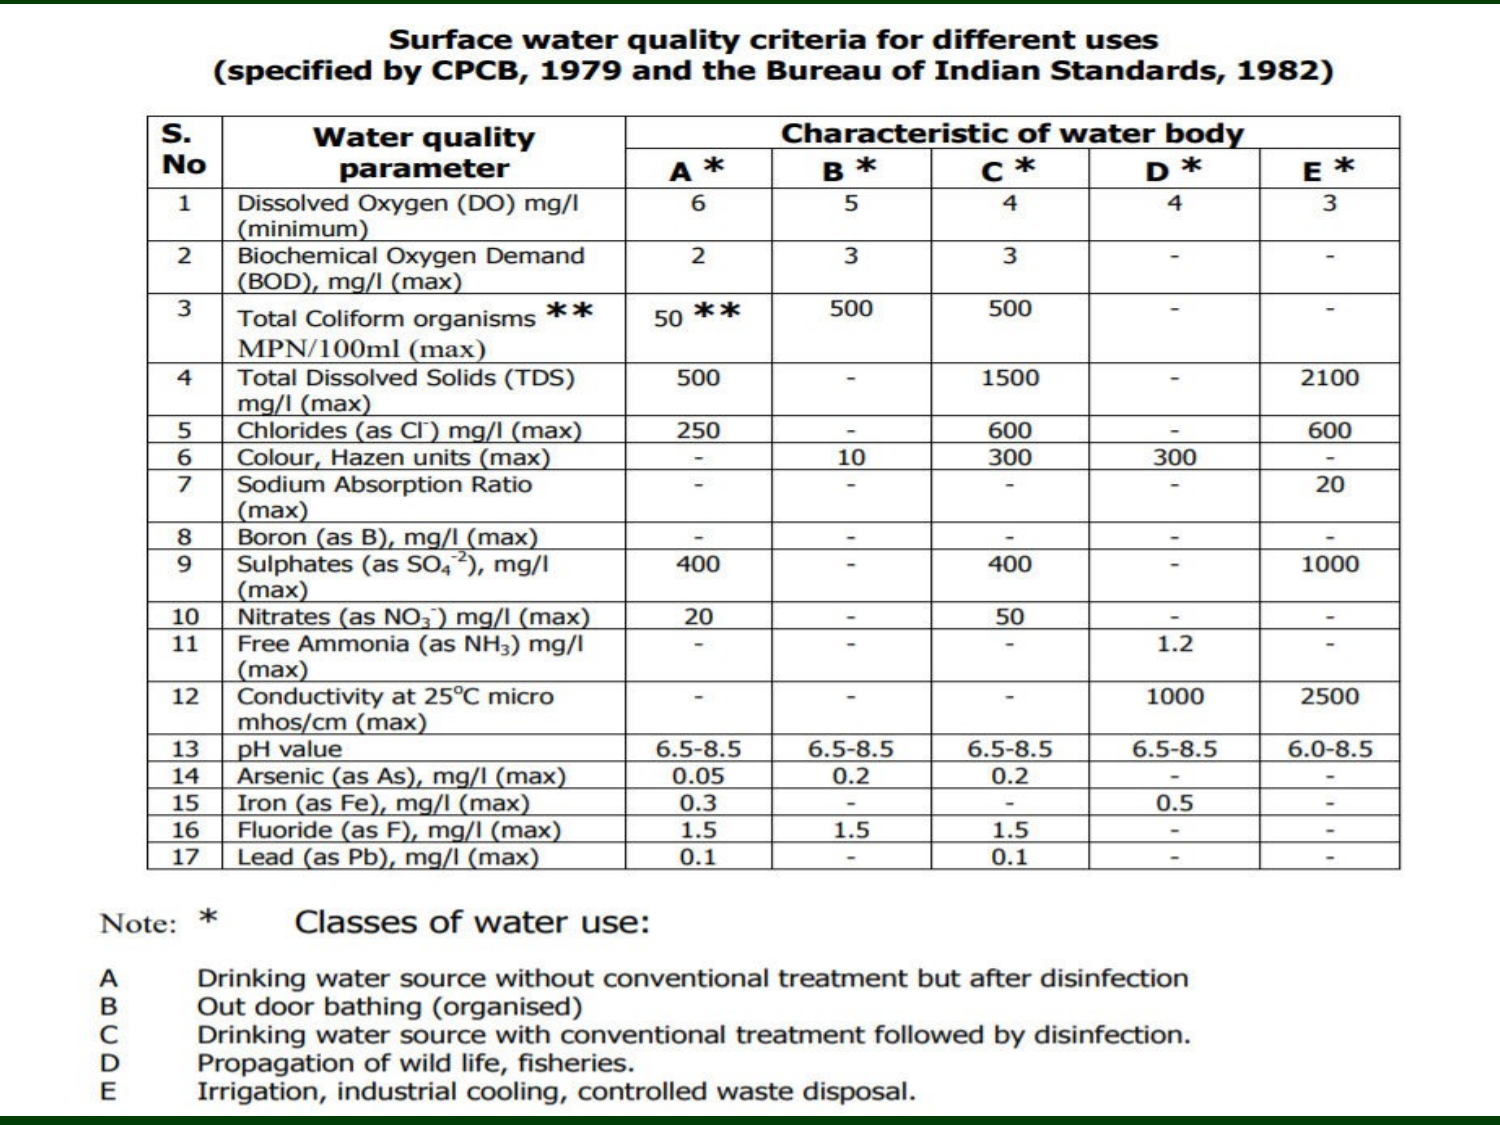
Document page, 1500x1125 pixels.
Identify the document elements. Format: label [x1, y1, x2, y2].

text_box [0, 4, 1500, 1116]
